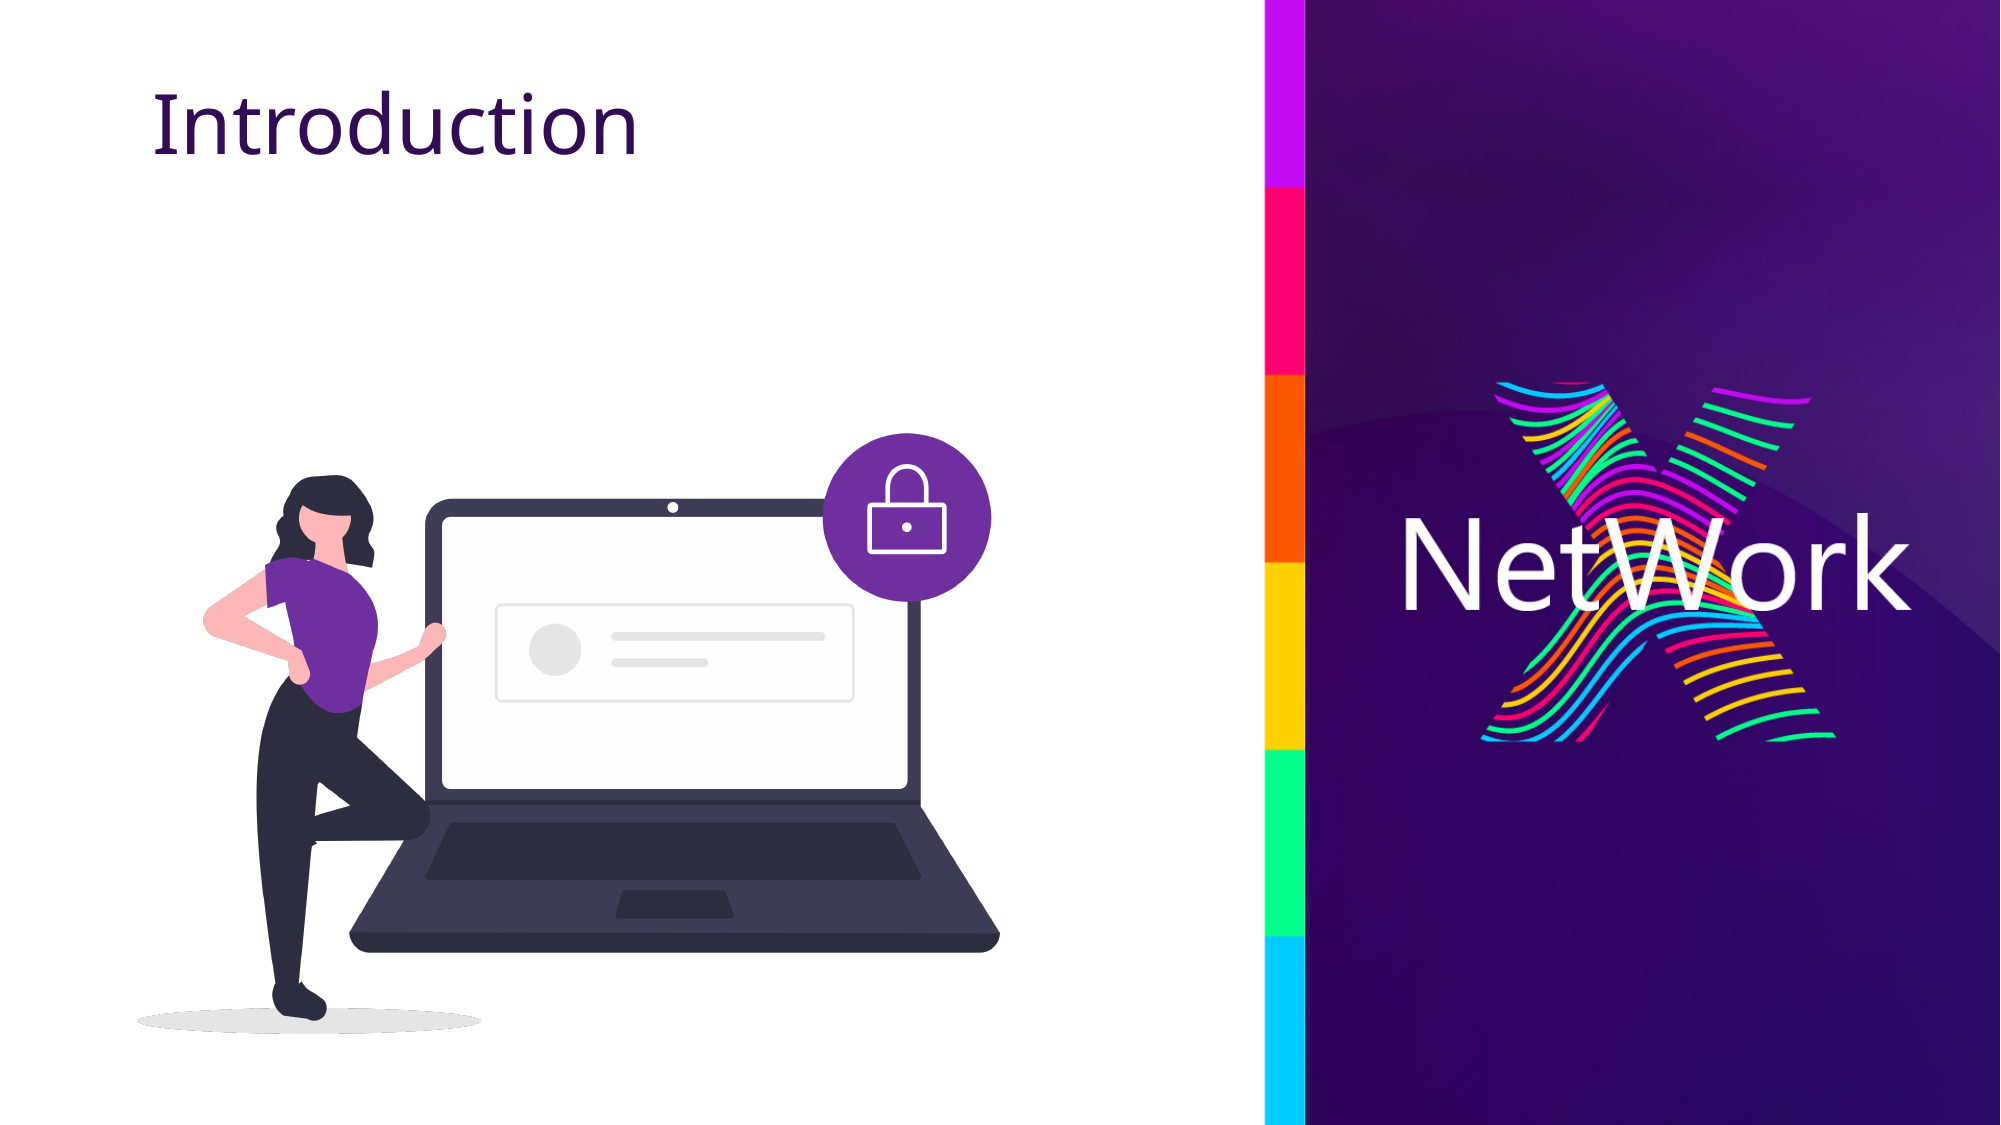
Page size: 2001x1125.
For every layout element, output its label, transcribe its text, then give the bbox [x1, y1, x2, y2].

title Introduction [137, 59, 1238, 196]
picture [0, 0, 2000, 1125]
